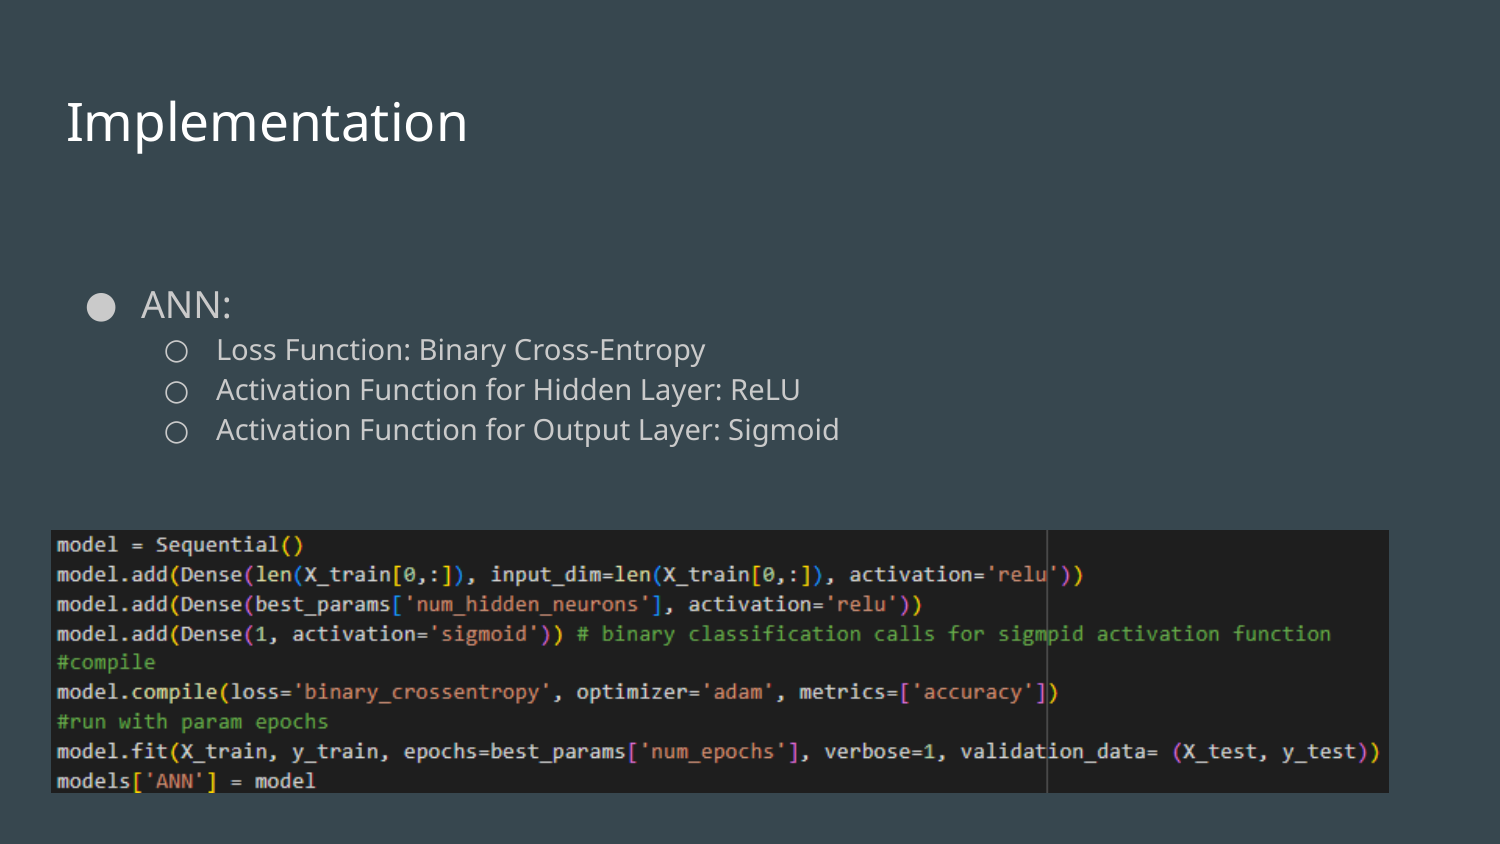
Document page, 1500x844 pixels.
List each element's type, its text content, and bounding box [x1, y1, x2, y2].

title Implementation [51, 72, 1449, 167]
picture [50, 530, 1389, 794]
list ANN: Loss Function: Binary Cross-Entropy Activation Function for Hidden Layer: ReLU Activation Function for Output Layer: Sigmoid [51, 189, 1449, 750]
